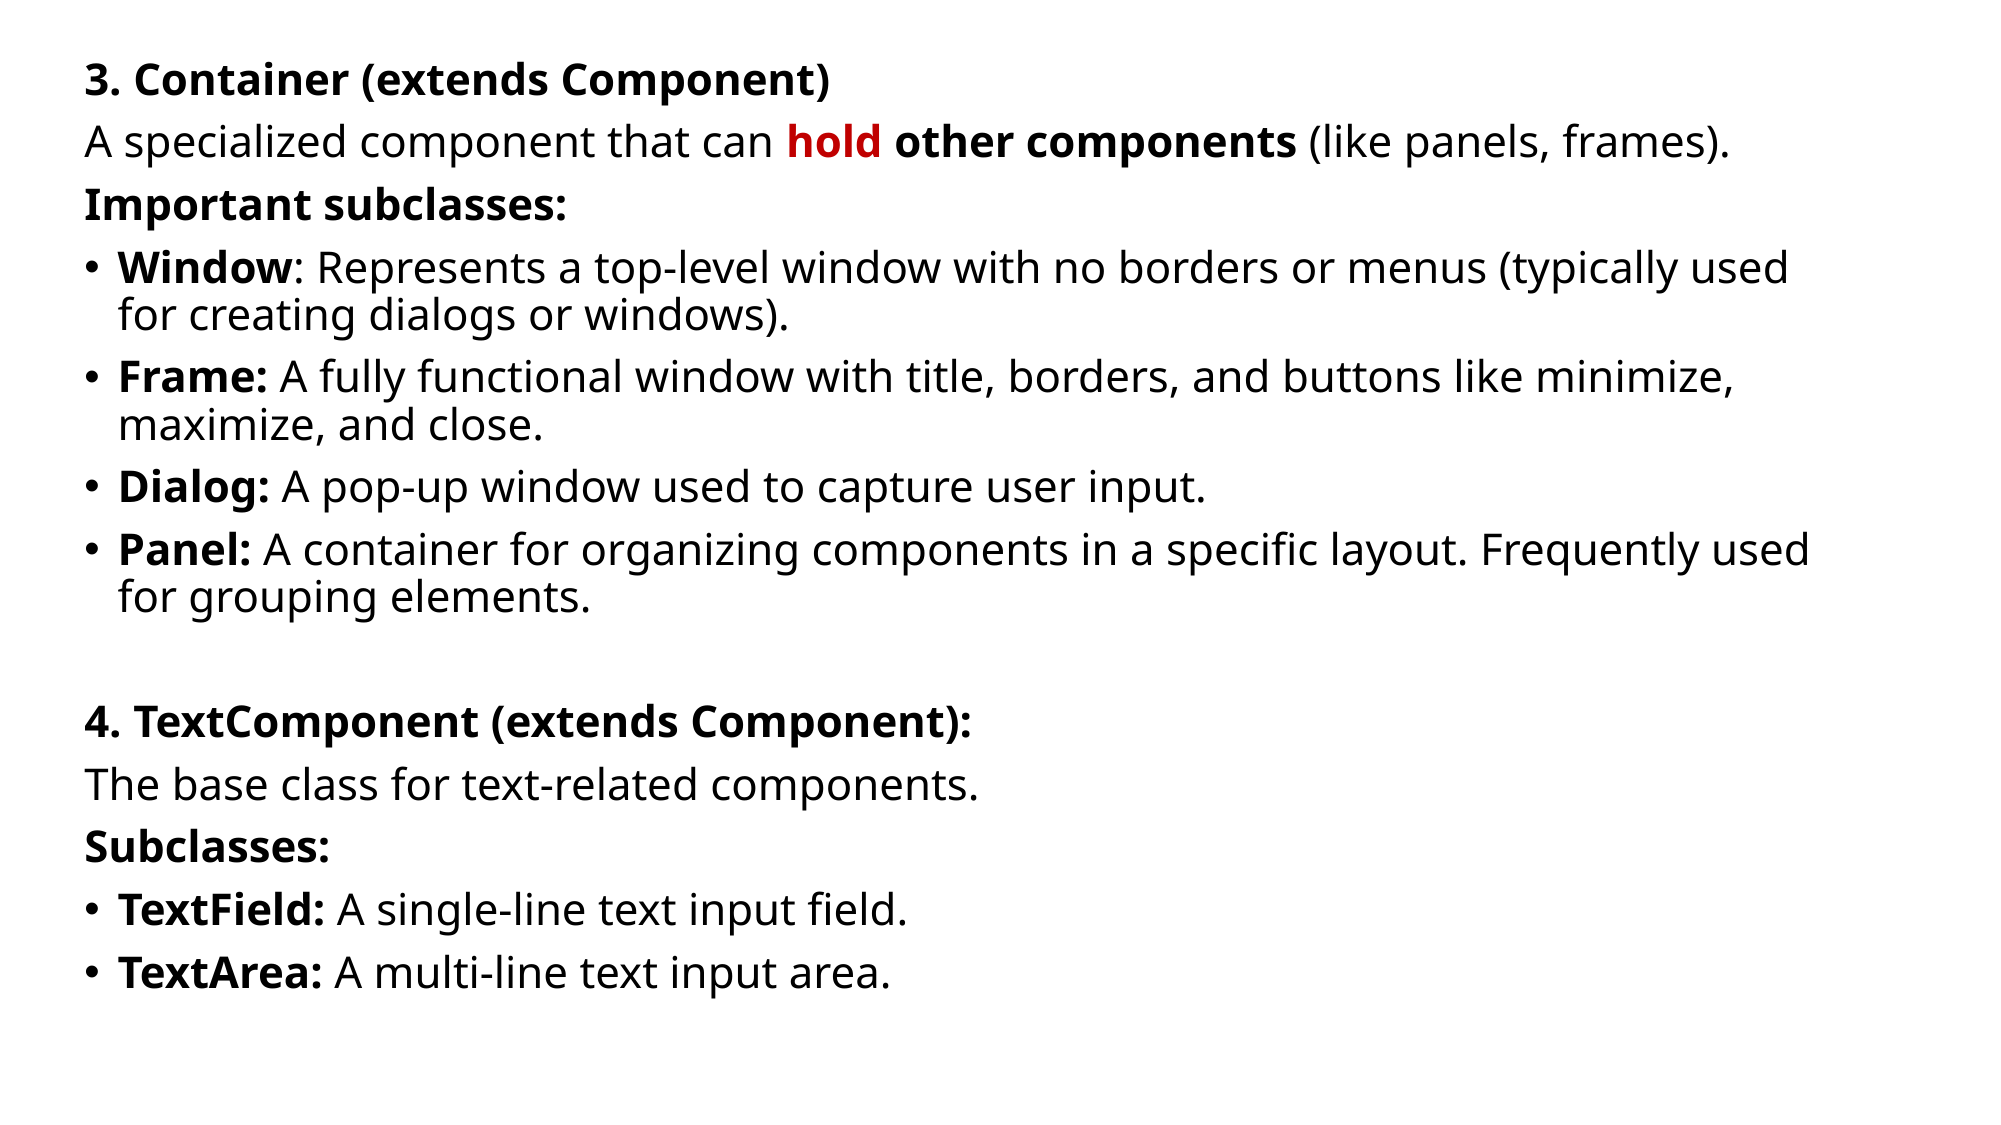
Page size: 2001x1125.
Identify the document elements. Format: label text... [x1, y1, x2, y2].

list 3. Container (extends Component) A specialized component that can hold other components (like panels, frames). Important subclasses: Window: Represents a top-level window with no borders or menus (typically used for creating dialogs or windows). Frame: A fully functional window with title, borders, and buttons like minimize, maximize, and close. Dialog: A pop-up window used to capture user input. Panel: A container for organizing components in a specific layout. Frequently used for grouping elements. 4. TextComponent (extends Component): The base class for text-related components. Subclasses: TextField: A single-line text input field. TextArea: A multi-line text input area. [69, 50, 1876, 1010]
